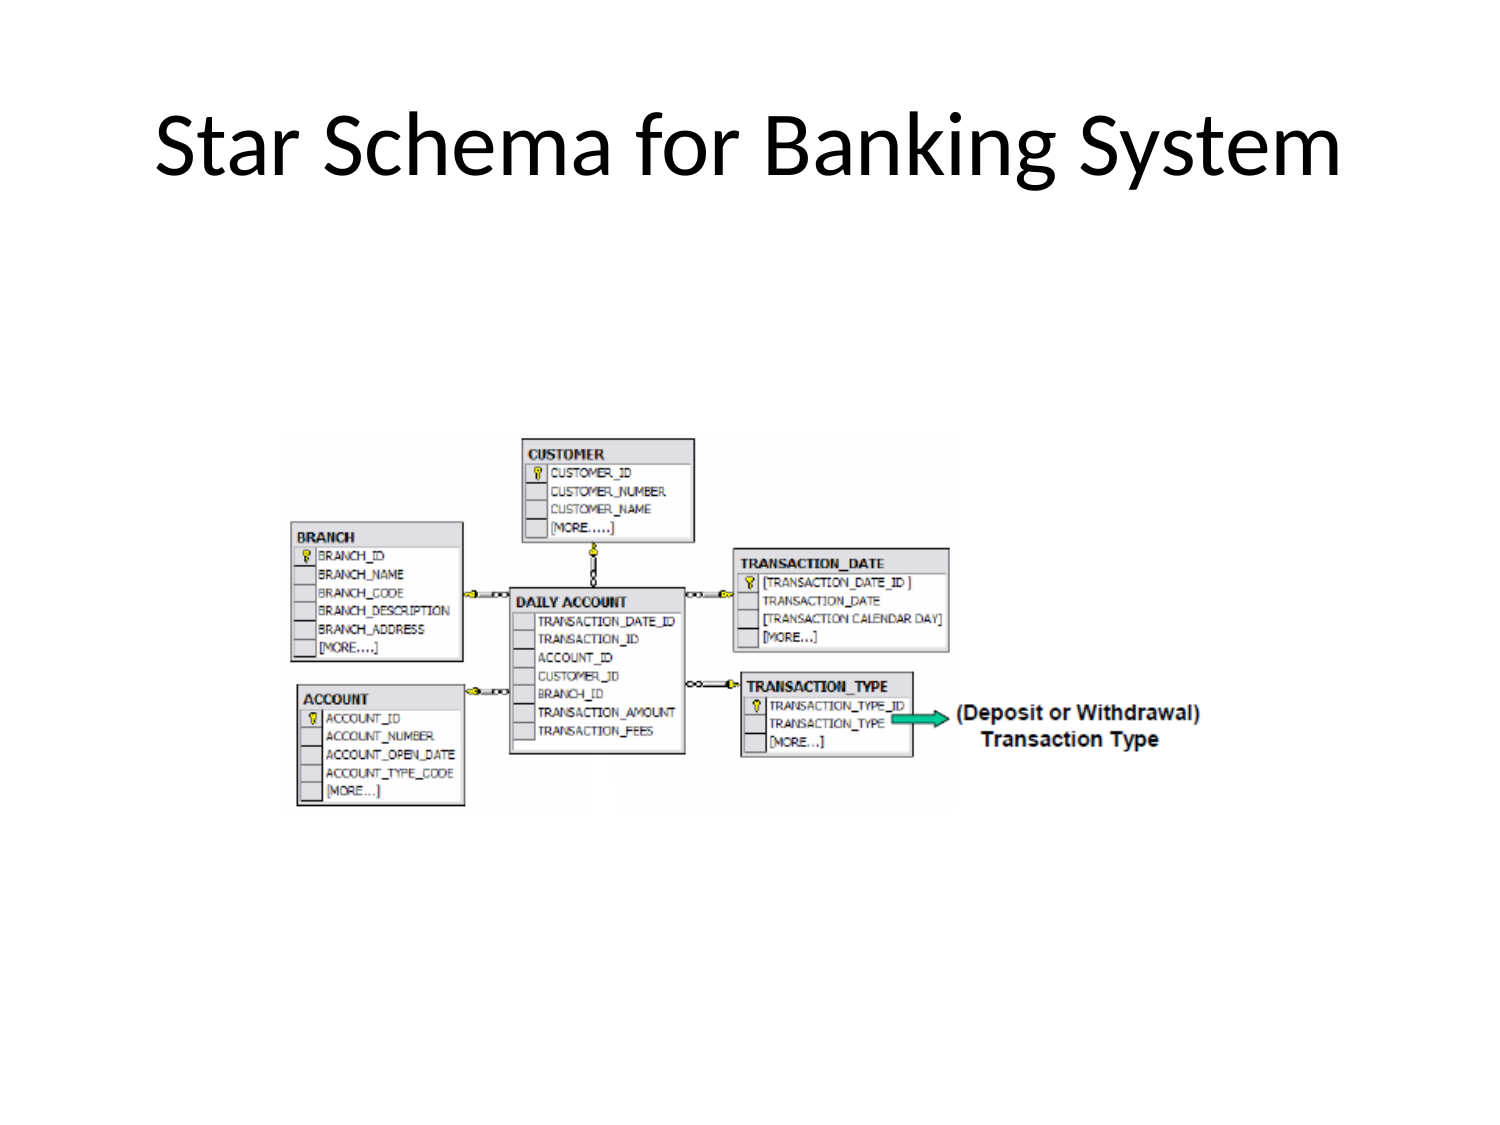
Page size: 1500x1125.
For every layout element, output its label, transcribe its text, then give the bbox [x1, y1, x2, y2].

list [263, 426, 1237, 841]
title Star Schema for Banking System [75, 45, 1425, 233]
